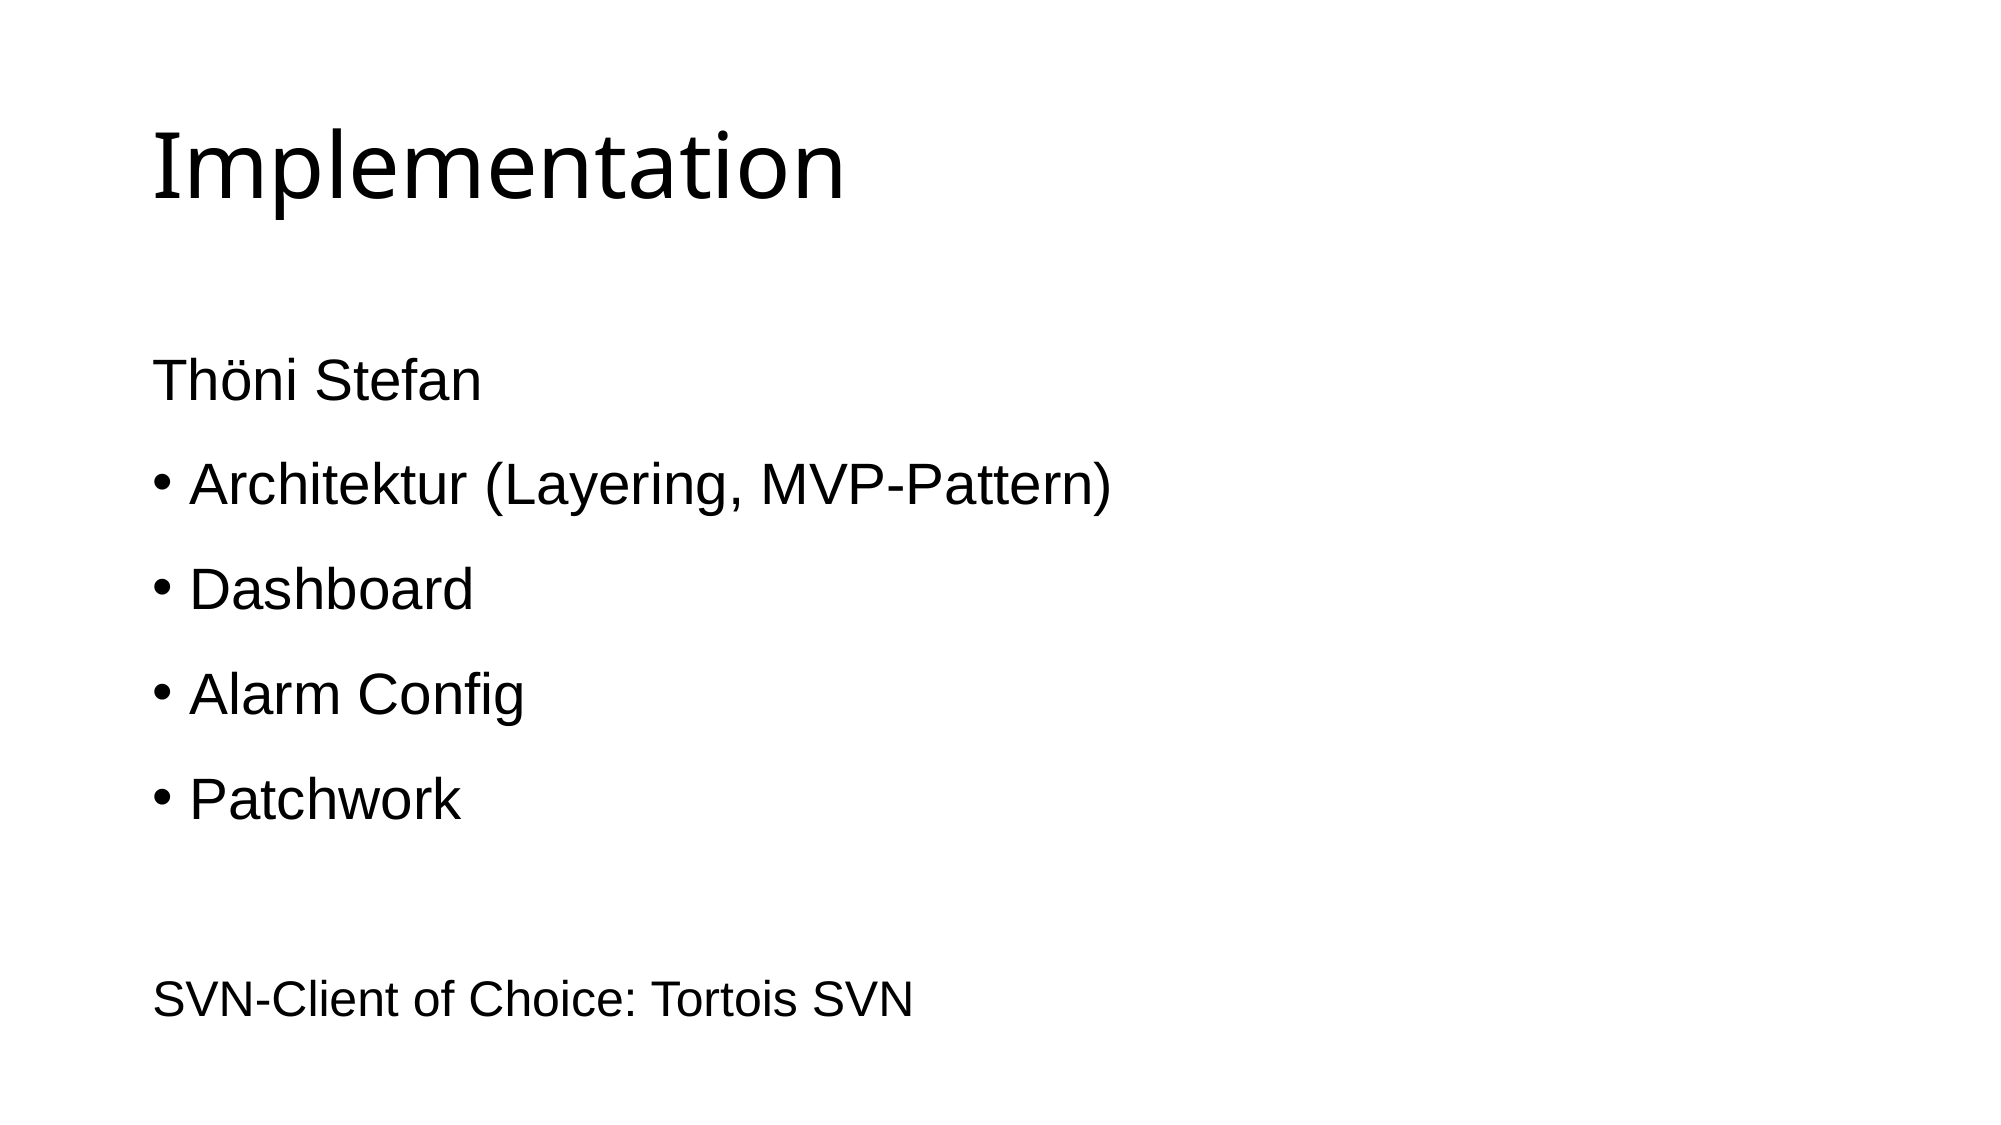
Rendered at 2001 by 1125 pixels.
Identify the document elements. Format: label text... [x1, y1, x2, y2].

text_box Thöni Stefan Architektur (Layering, MVP-Pattern) Dashboard Alarm Config Patchwork SVN-Client of Choice: Tortois SVN [137, 299, 1863, 1040]
text_box Implementation [137, 59, 1863, 278]
